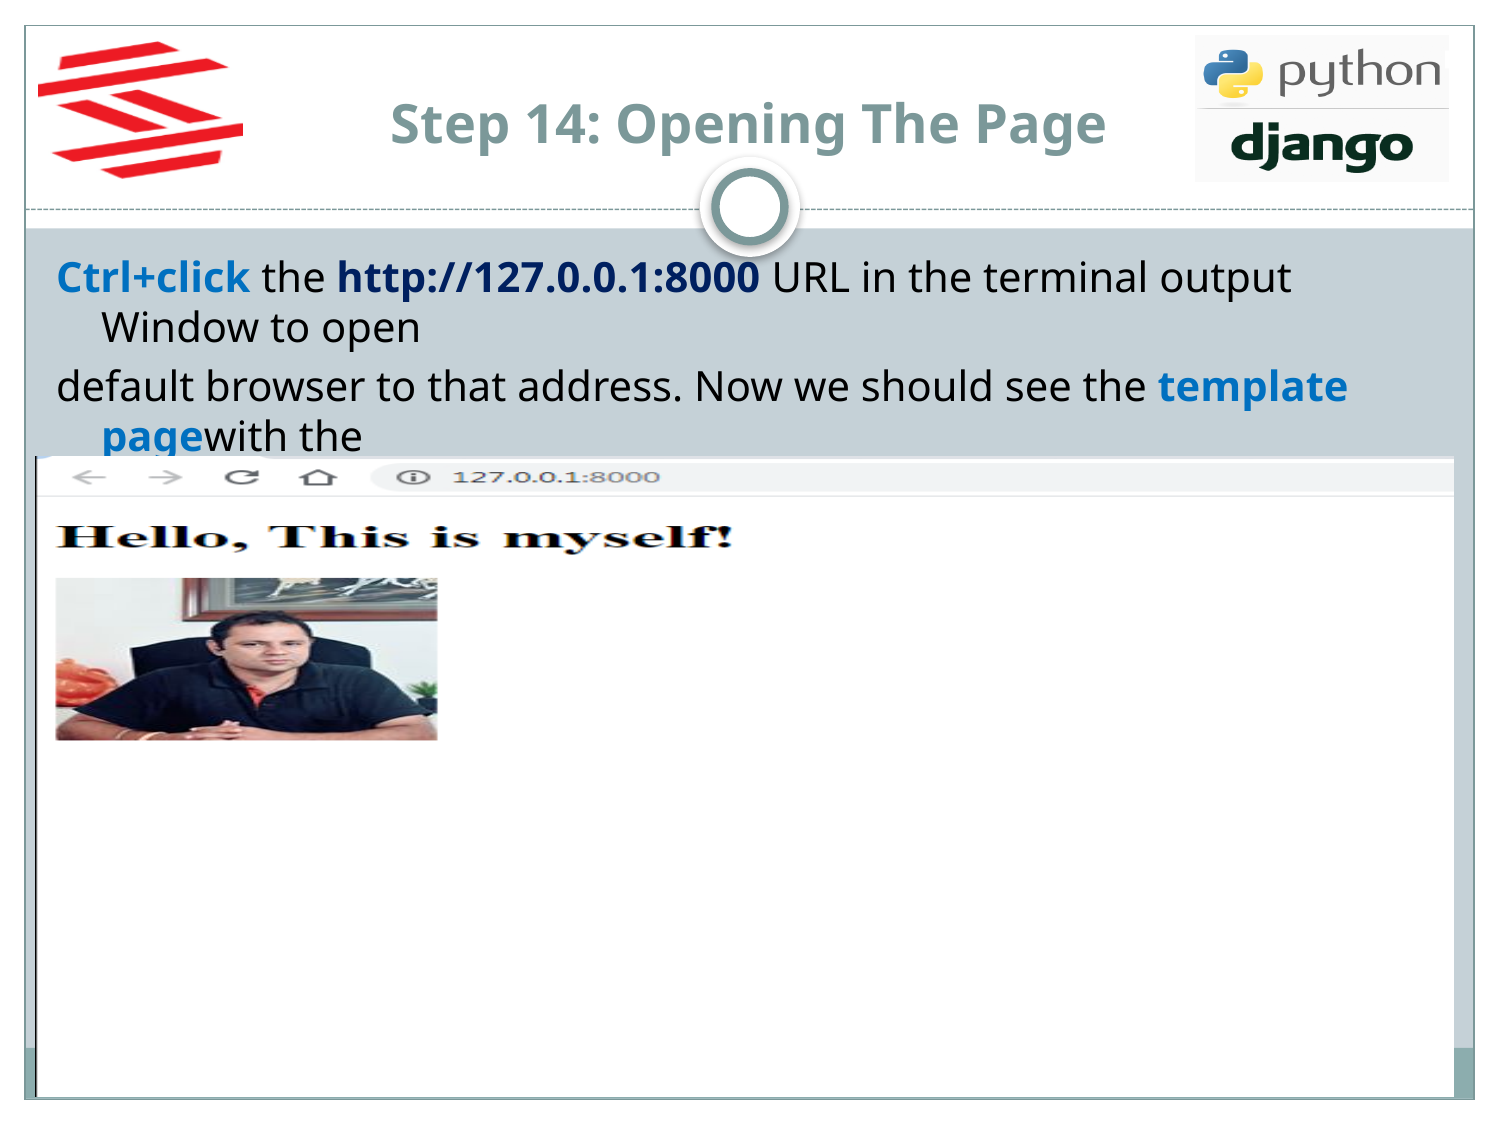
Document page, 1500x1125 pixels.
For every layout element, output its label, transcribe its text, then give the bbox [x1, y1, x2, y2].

picture [1195, 34, 1449, 183]
title Step 14: Opening The Page [237, 37, 1190, 162]
picture [34, 456, 1454, 1097]
list Ctrl+click the http://127.0.0.1:8000 URL in the terminal output Window to open default browser to that address. Now we should see the template pagewith the image myself.jpg loaded [41, 243, 1471, 1125]
picture [37, 40, 243, 185]
